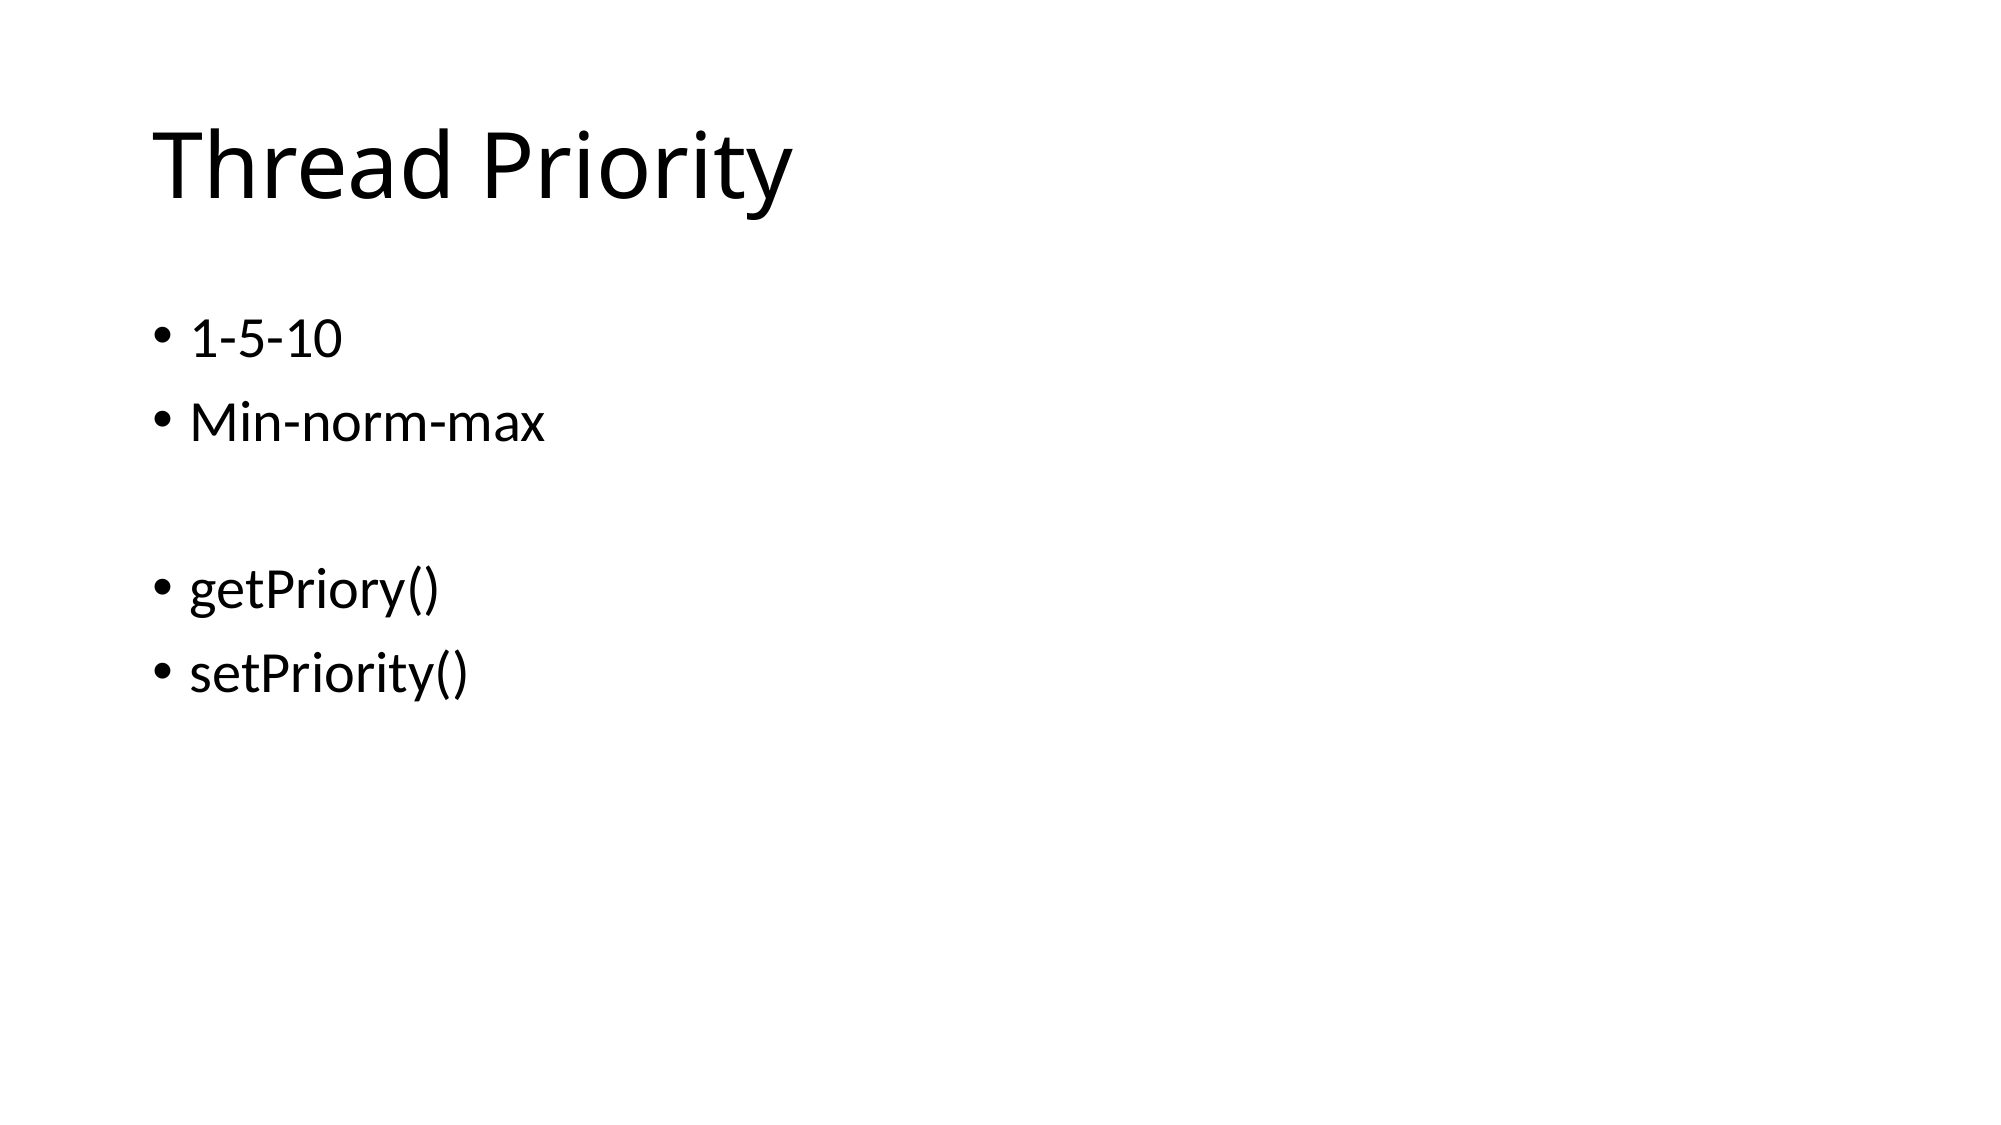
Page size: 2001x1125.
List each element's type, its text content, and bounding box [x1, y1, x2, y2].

title Thread Priority [137, 59, 1863, 278]
list 1-5-10 Min-norm-max getPriory() setPriority() [137, 299, 1863, 1014]
